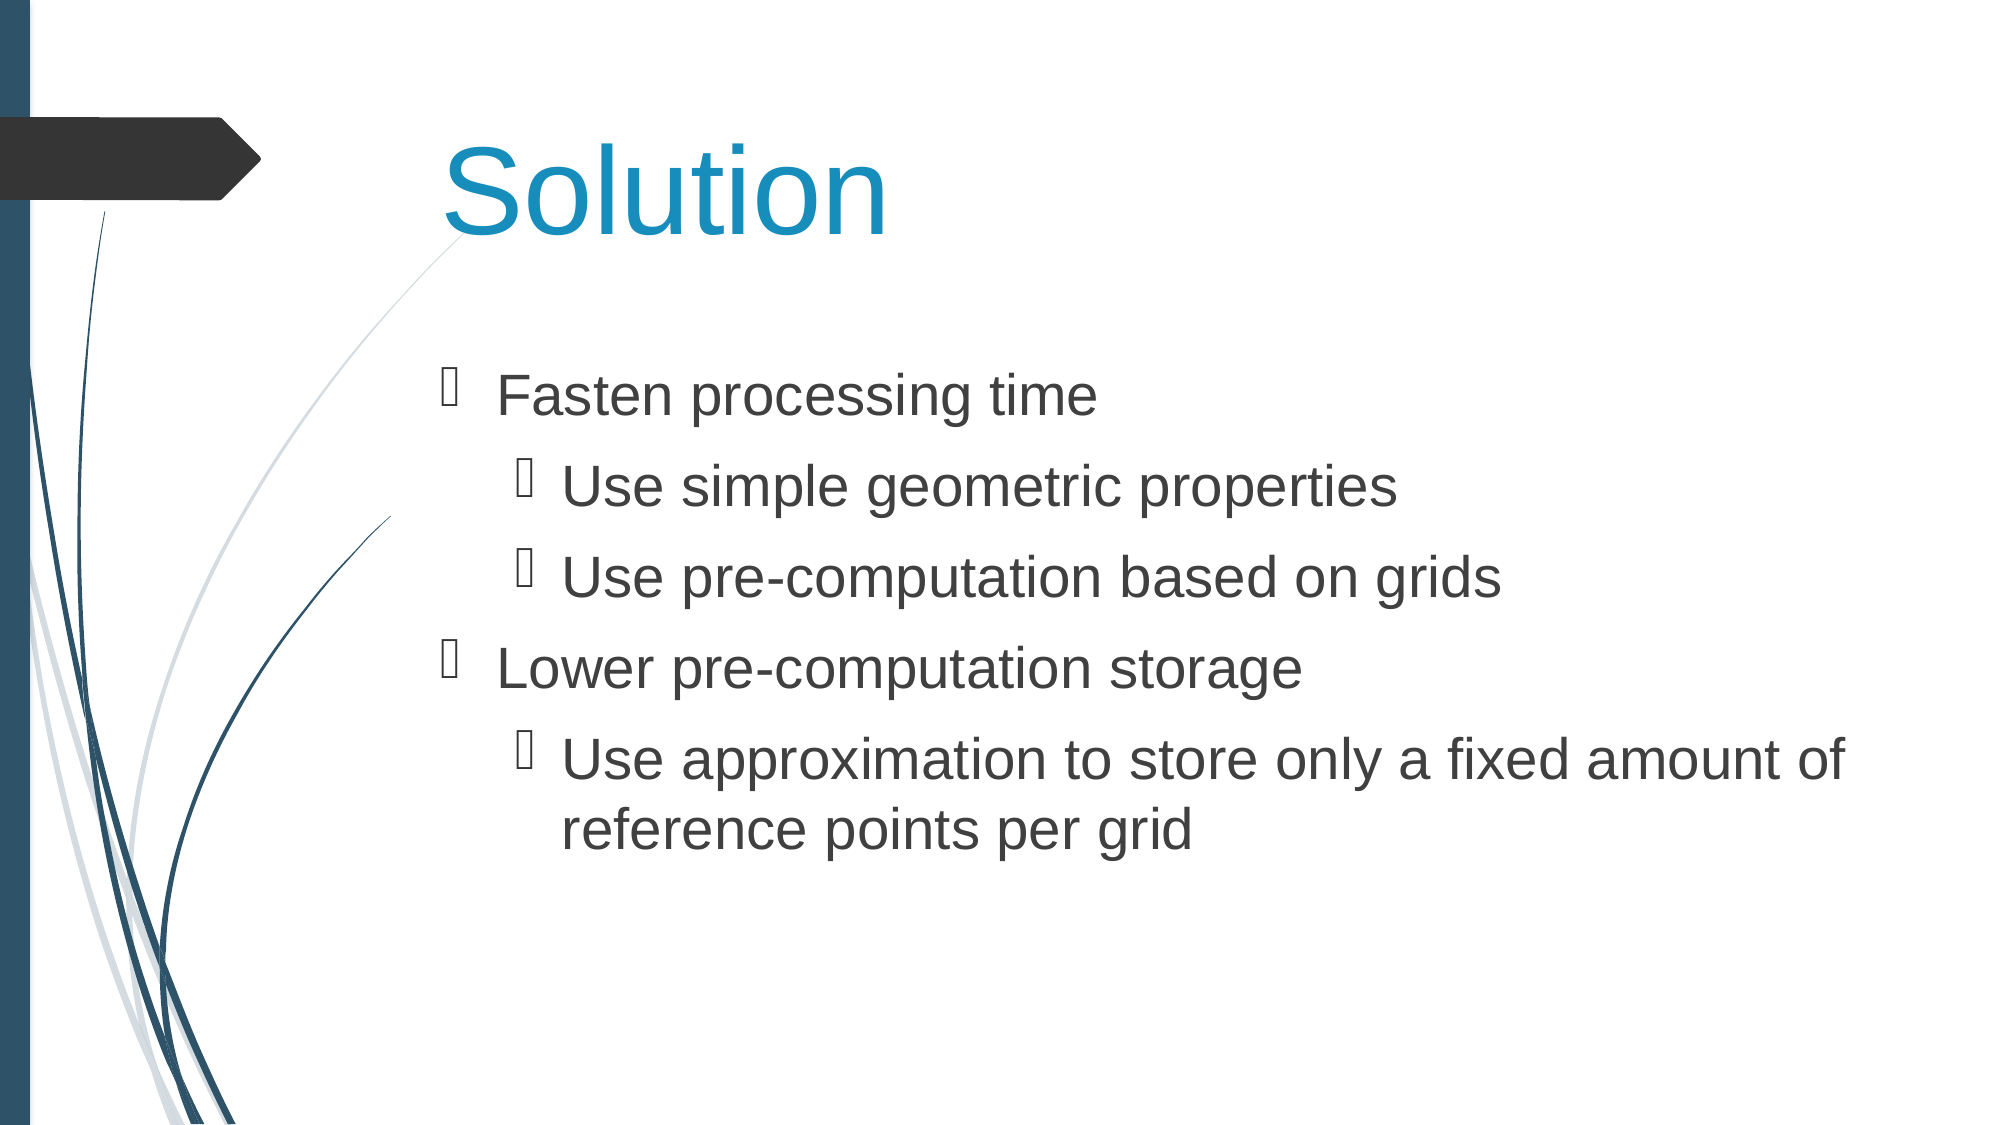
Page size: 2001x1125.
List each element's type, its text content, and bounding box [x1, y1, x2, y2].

list Fasten processing time Use simple geometric properties Use pre-computation based on grids Lower pre-computation storage Use approximation to store only a fixed amount of reference points per grid [424, 350, 1888, 970]
title Solution [425, 102, 1888, 313]
